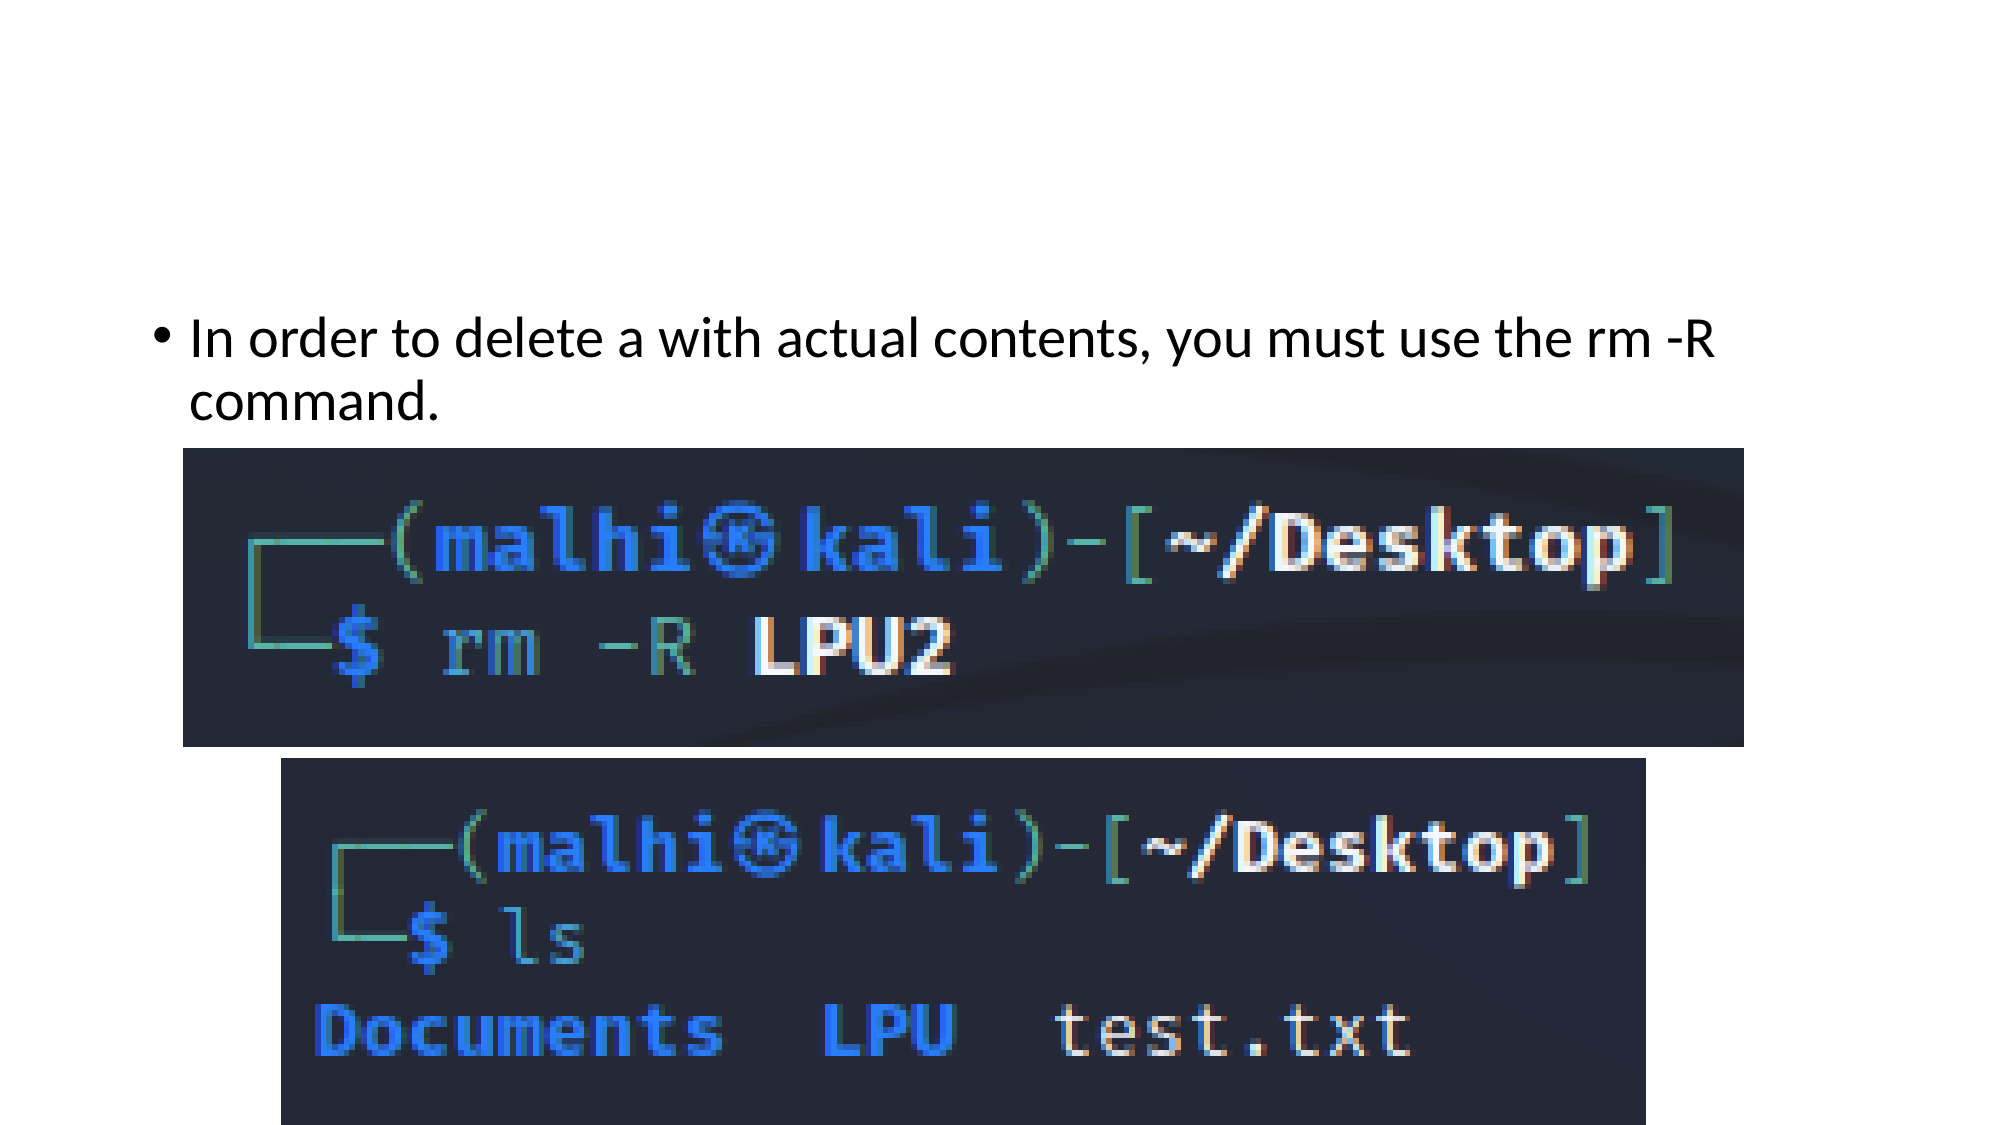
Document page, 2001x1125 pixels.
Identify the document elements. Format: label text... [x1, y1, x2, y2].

list In order to delete a with actual contents, you must use the rm -R command. [137, 299, 1863, 1014]
picture [183, 448, 1744, 747]
picture [281, 758, 1646, 1125]
